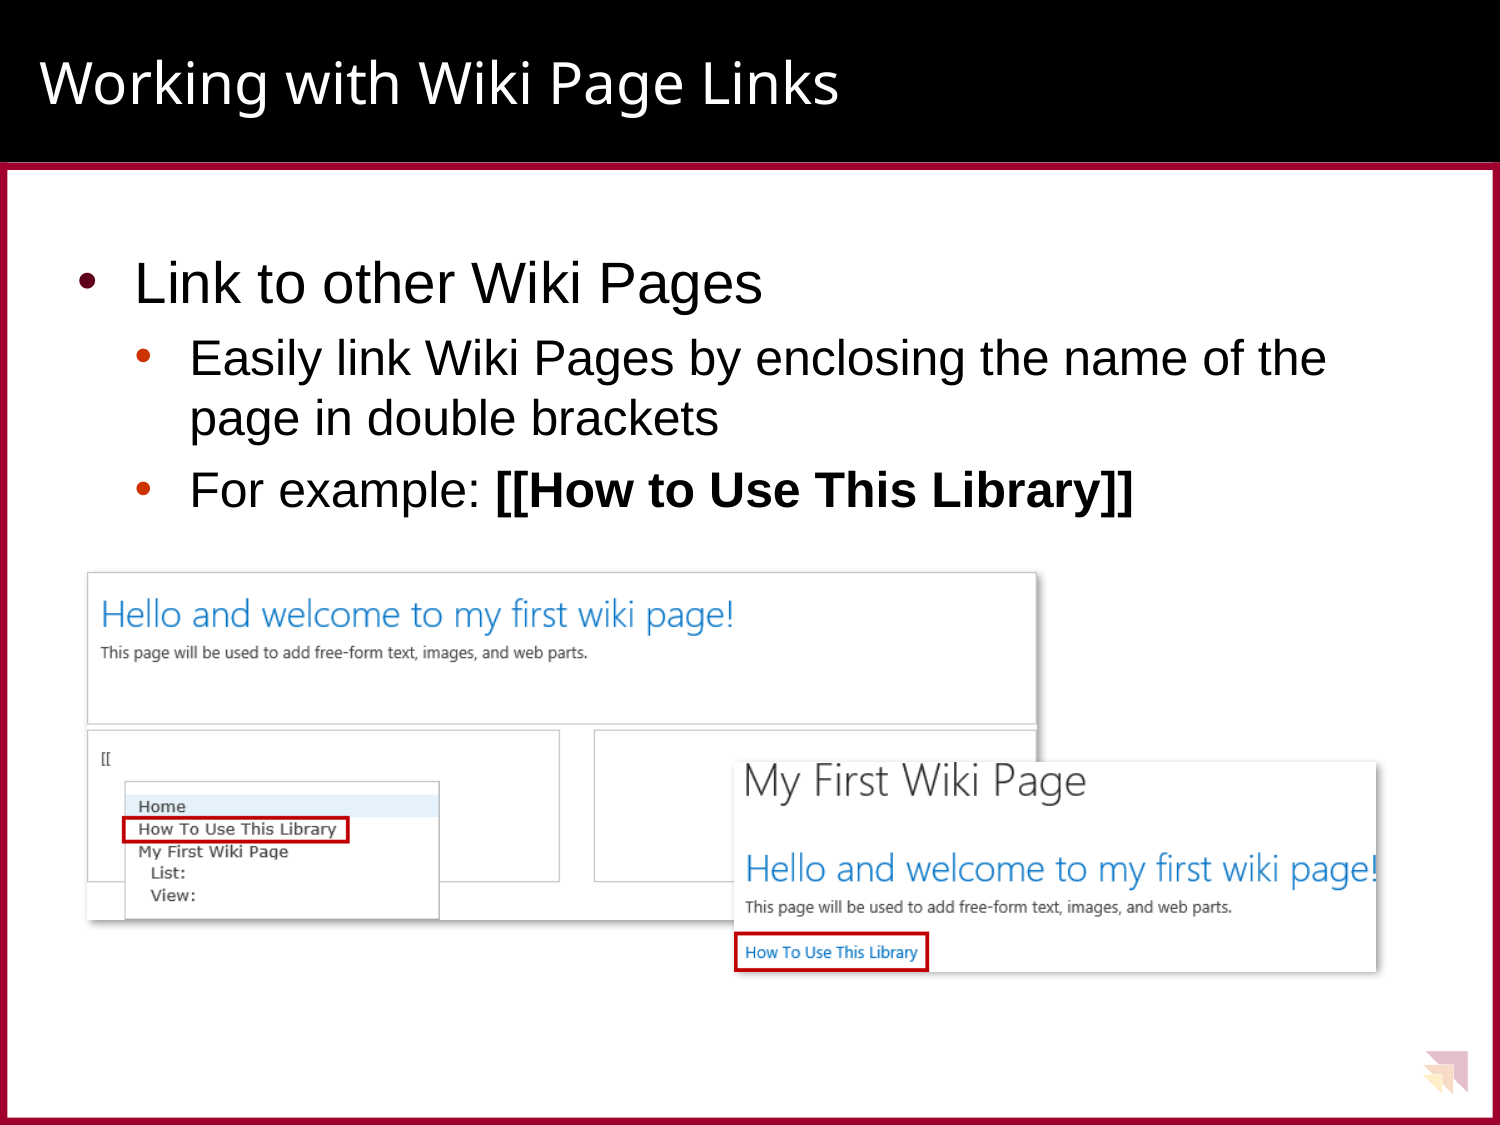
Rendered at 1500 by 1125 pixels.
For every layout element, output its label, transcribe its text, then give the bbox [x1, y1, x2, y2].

list Link to other Wiki Pages Easily link Wiki Pages by enclosing the name of the page in double brackets For example: [[How to Use This Library]] [62, 237, 1438, 1088]
title Working with Wiki Page Links [24, 12, 1438, 150]
picture [87, 572, 1376, 972]
